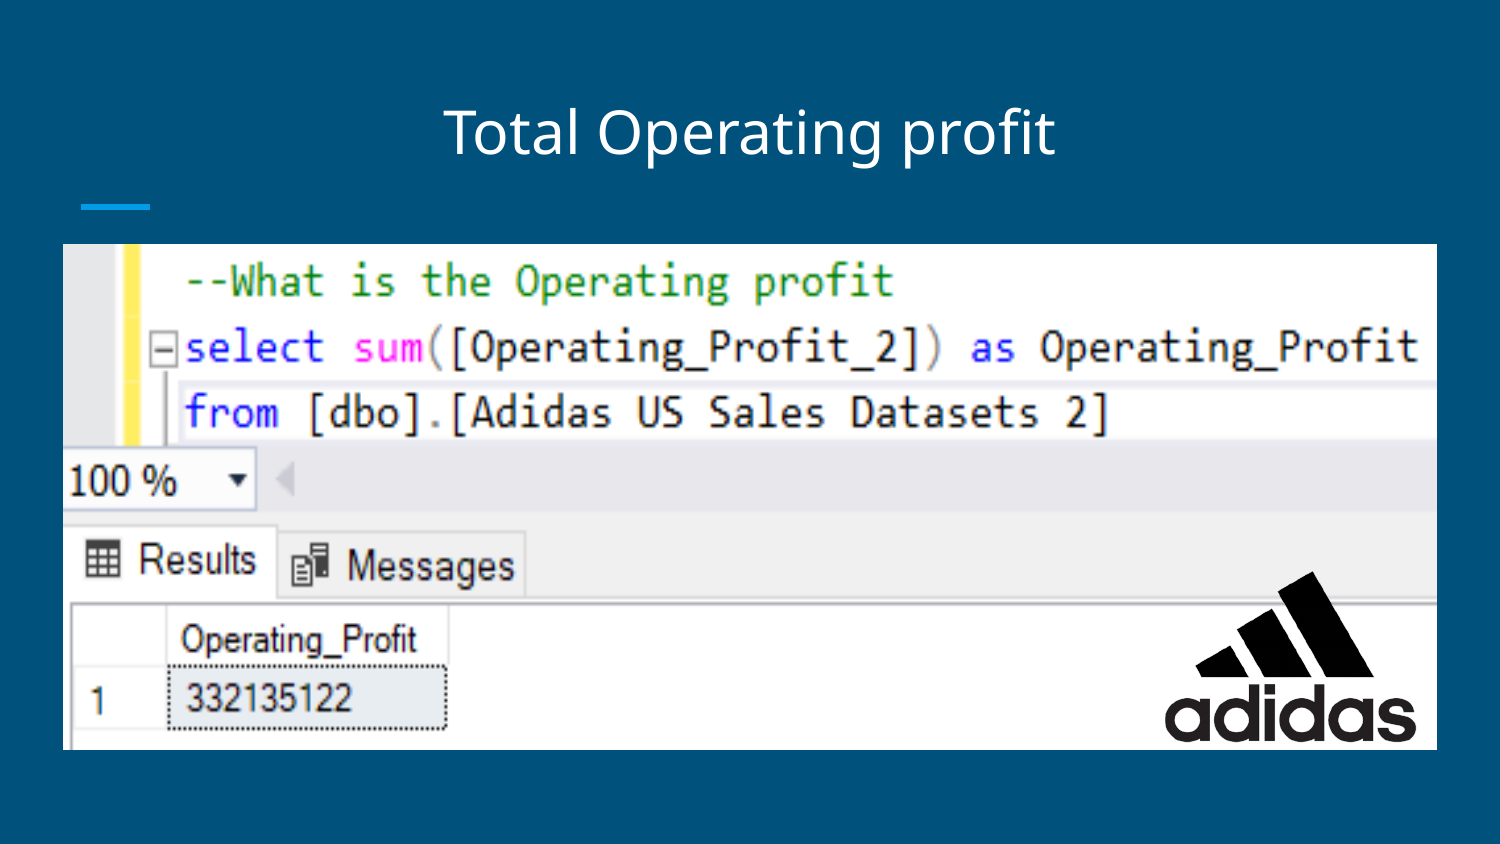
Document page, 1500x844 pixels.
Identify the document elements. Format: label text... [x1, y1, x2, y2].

title Total Operating profit [63, 75, 1437, 188]
picture [64, 245, 1436, 749]
